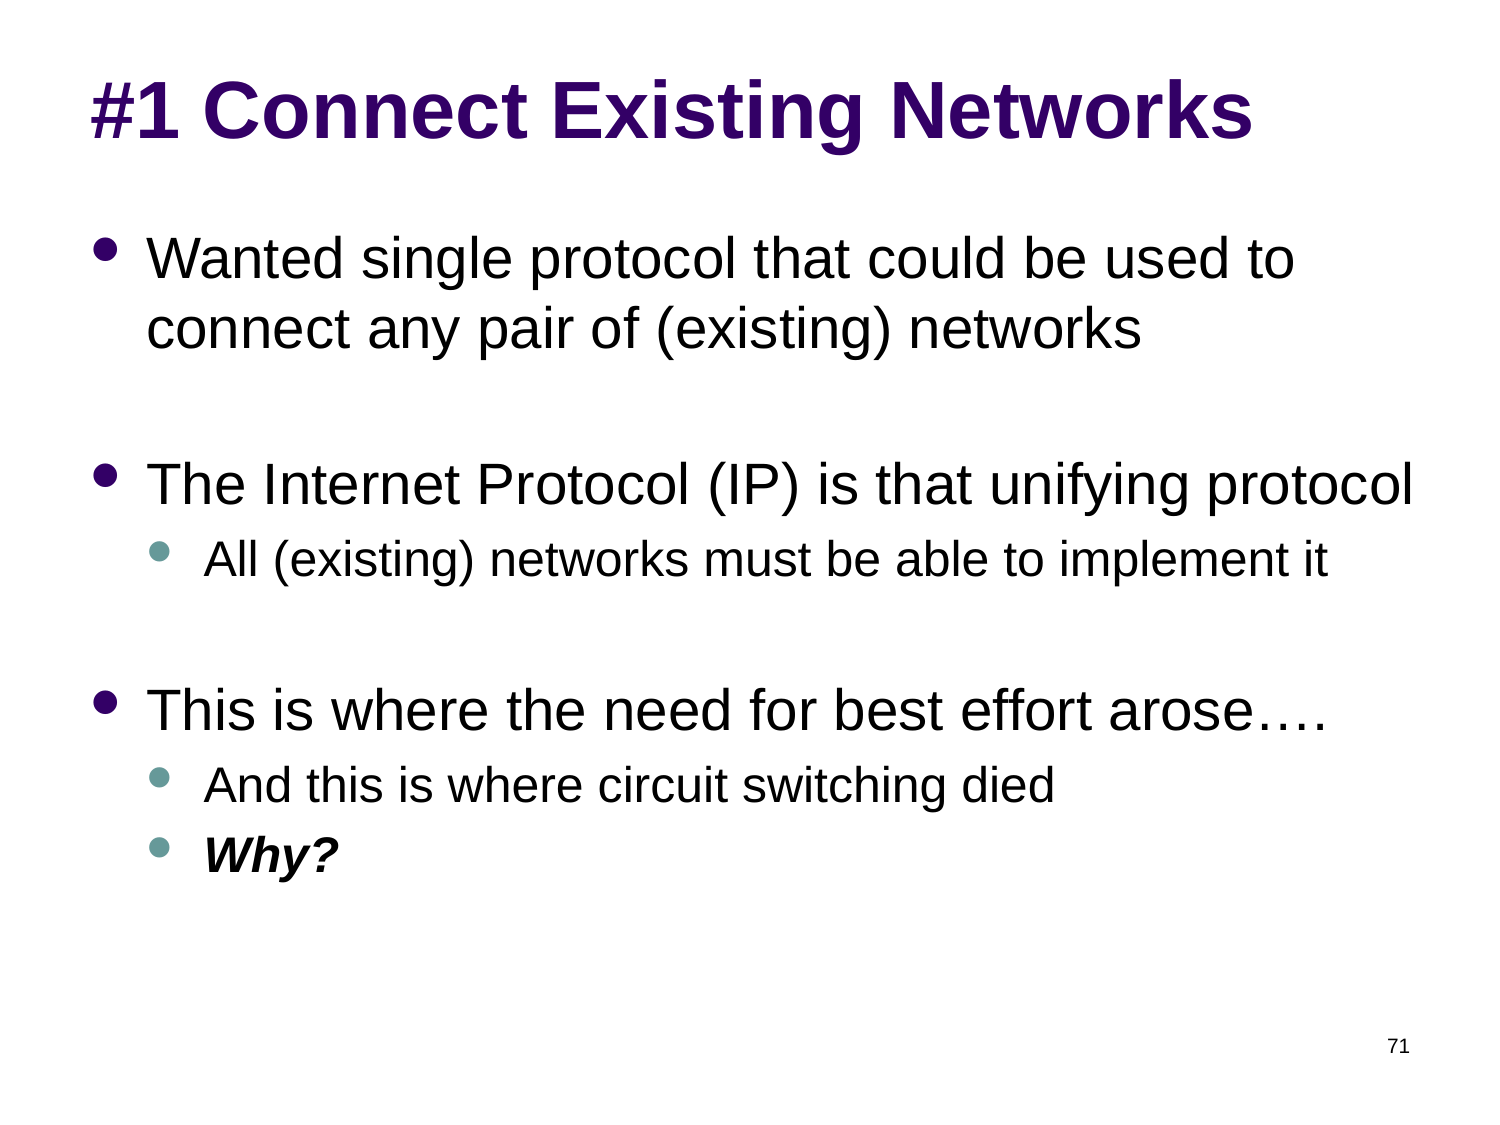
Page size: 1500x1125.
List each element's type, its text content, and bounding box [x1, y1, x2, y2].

list Wanted single protocol that could be used to connect any pair of (existing) networks The Internet Protocol (IP) is that unifying protocol All (existing) networks must be able to implement it This is where the need for best effort arose…. And this is where circuit switching died Why? [75, 212, 1500, 1006]
title #1 Connect Existing Networks [75, 20, 1425, 163]
slide_number 71 [1074, 1024, 1426, 1101]
